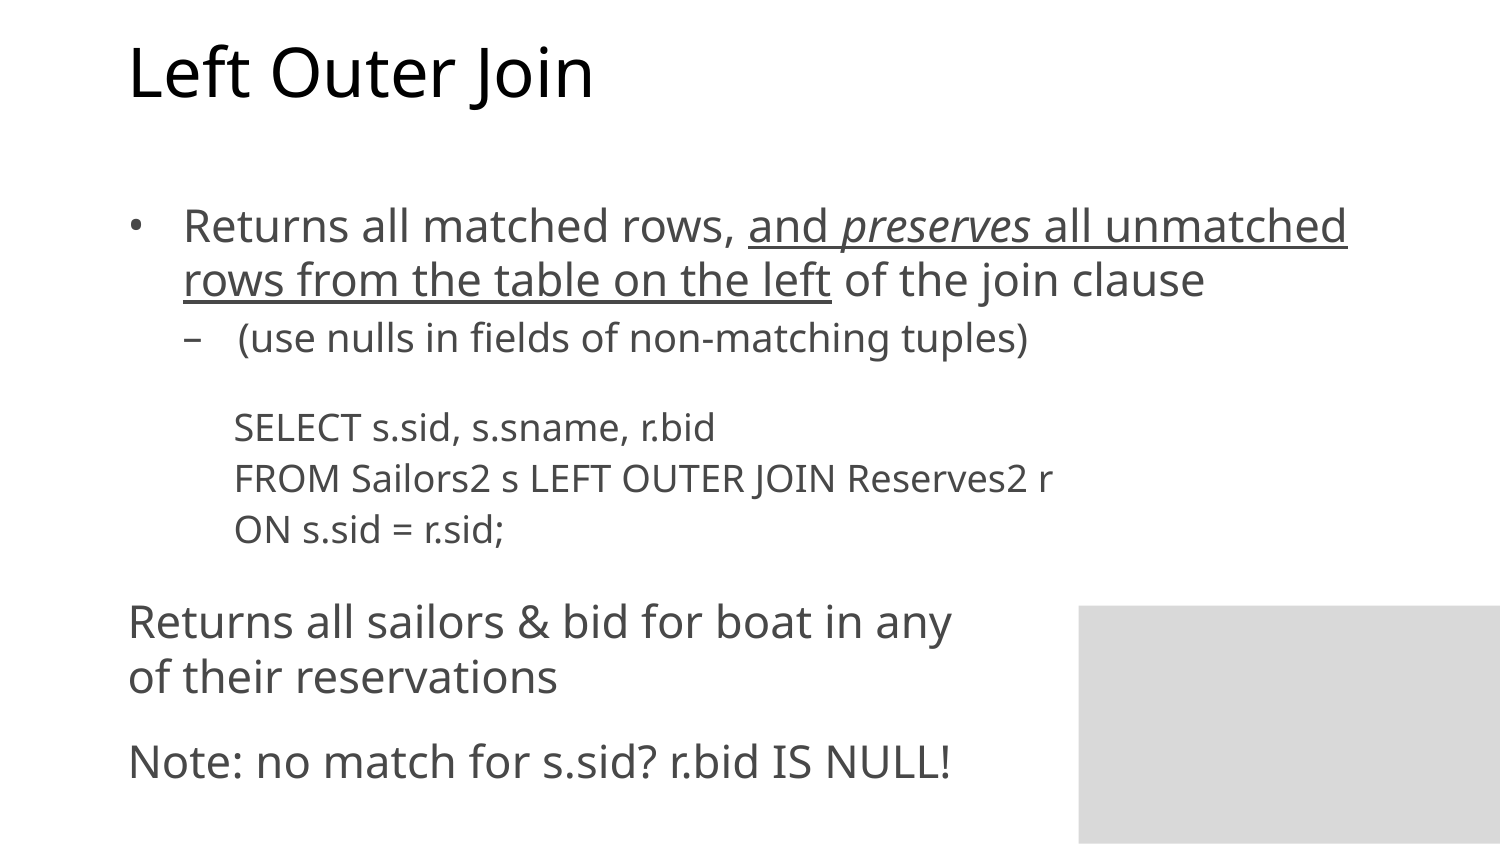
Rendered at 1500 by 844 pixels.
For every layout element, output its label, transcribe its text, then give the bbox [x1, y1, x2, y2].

list Returns all matched rows, and preserves all unmatched rows from the table on the left of the join clause (use nulls in fields of non-matching tuples) SELECT s.sid, s.sname, r.bid FROM Sailors2 s LEFT OUTER JOIN Reserves2 r ON s.sid = r.sid; Returns all sailors & bid for boat in any of their reservations Note: no match for s.sid? r.bid IS NULL! [112, 178, 1388, 807]
title Left Outer Join [112, 0, 1388, 141]
